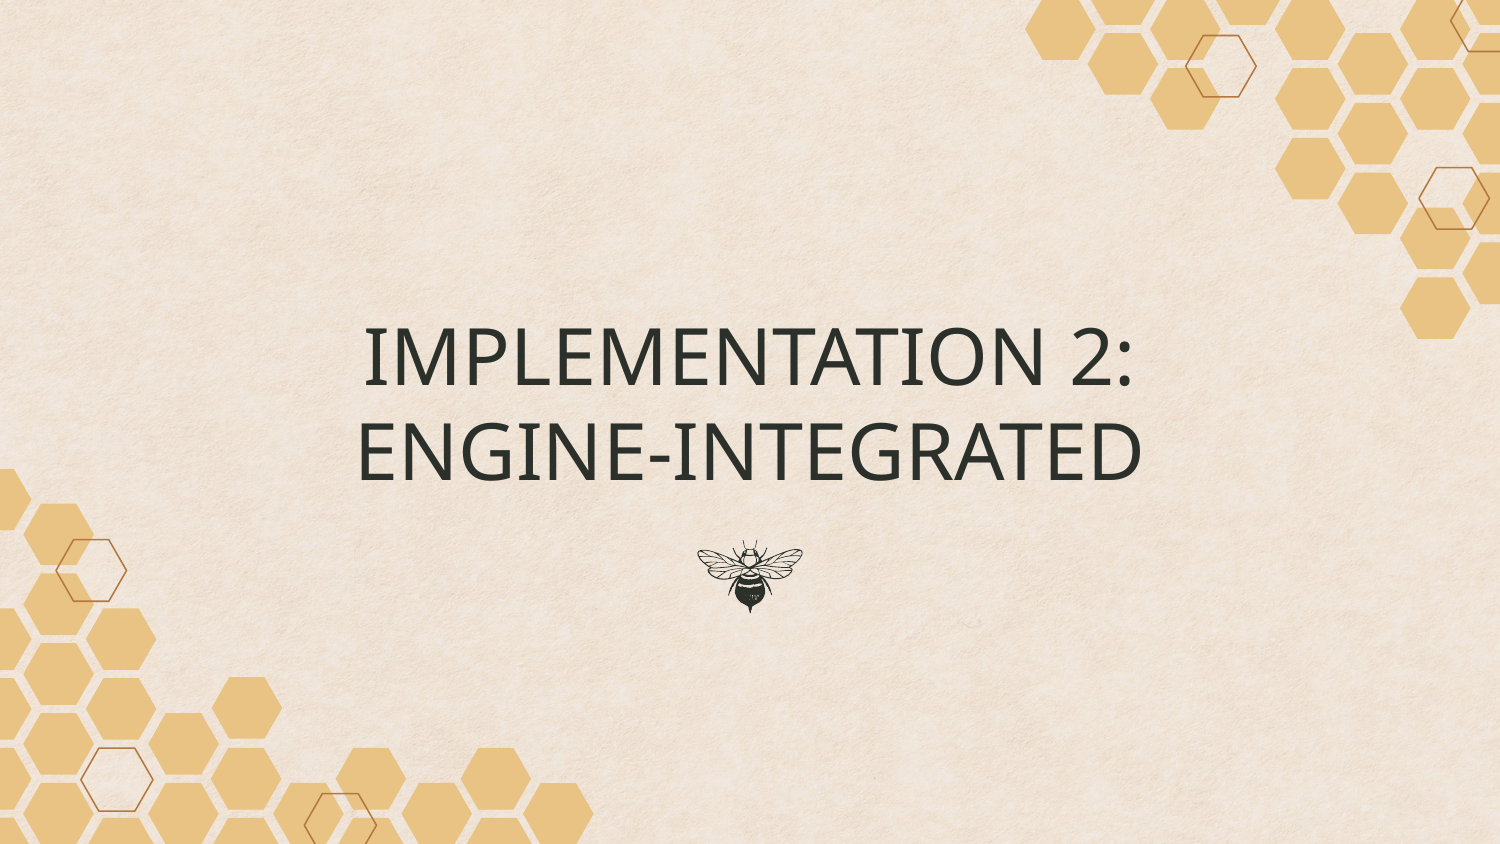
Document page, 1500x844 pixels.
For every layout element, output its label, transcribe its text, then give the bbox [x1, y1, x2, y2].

text_box [697, 539, 803, 614]
title IMPLEMENTATION 2: ENGINE-INTEGRATED [181, 397, 1319, 512]
